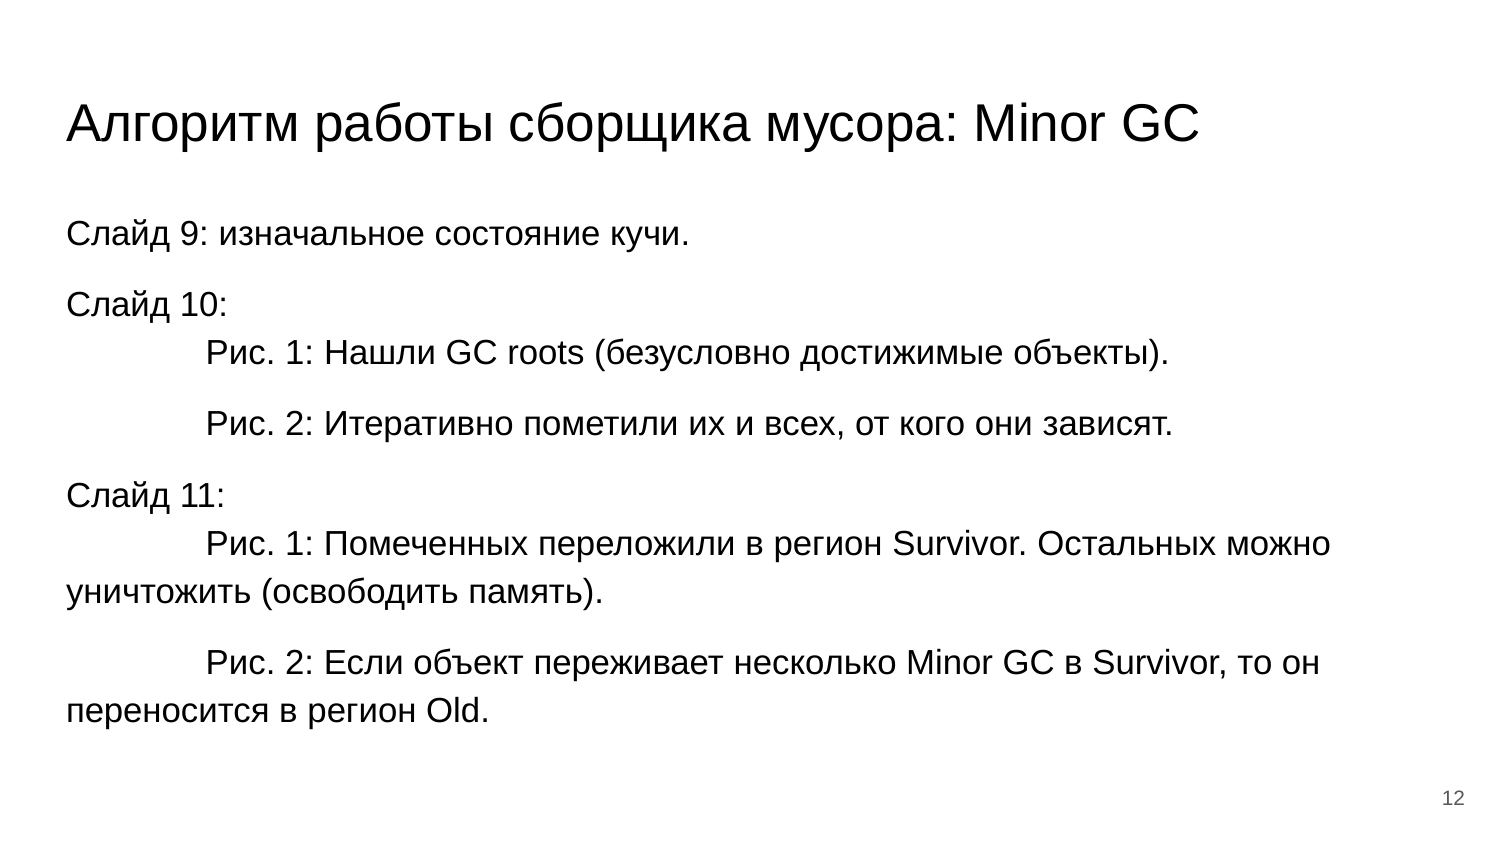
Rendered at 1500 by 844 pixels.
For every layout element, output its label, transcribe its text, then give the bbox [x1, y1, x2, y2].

slide_number ‹#› [1389, 764, 1480, 830]
list Слайд 9: изначальное состояние кучи. Слайд 10: Рис. 1: Нашли GC roots (безусловно достижимые объекты). Рис. 2: Итеративно пометили их и всех, от кого они зависят. Слайд 11: Рис. 1: Помеченных переложили в регион Survivor. Остальных можно уничтожить (освободить память). Рис. 2: Если объект переживает несколько Minor GC в Survivor, то он переносится в регион Old. [51, 189, 1449, 750]
title Алгоритм работы сборщика мусора: Minor GC [51, 72, 1449, 167]
